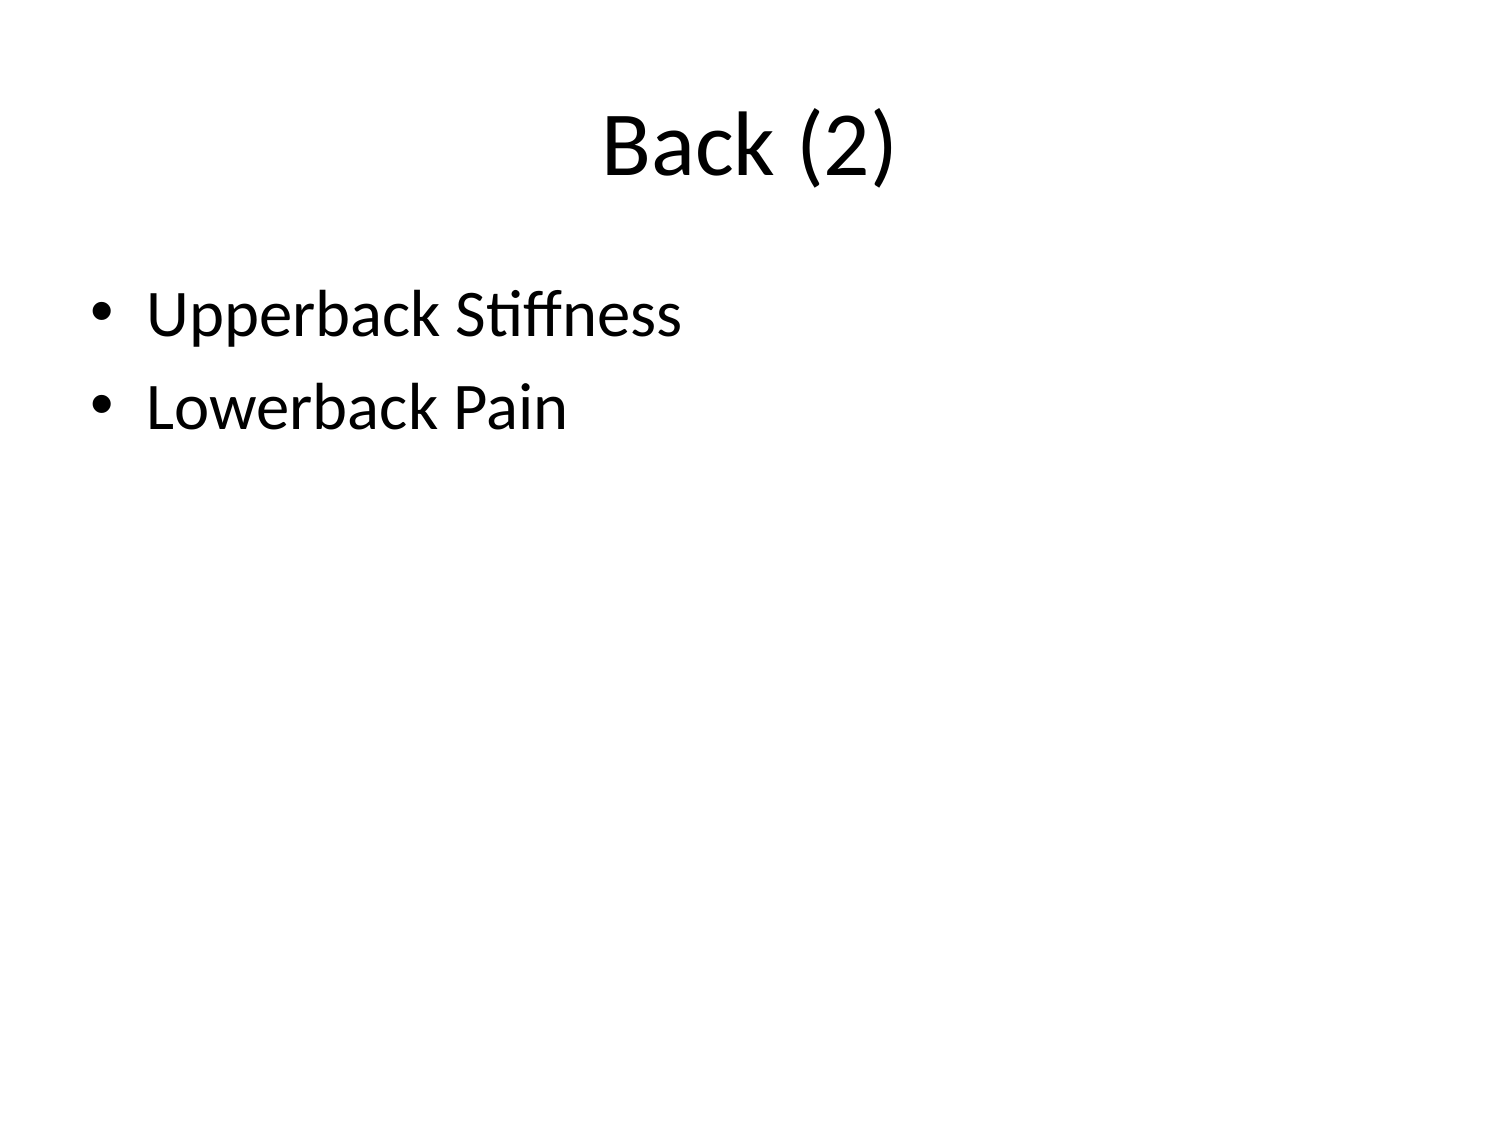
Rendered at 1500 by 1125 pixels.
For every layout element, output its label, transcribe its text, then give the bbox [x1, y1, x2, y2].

list Upperback Stiffness Lowerback Pain [75, 262, 1425, 1005]
title Back (2) [75, 45, 1425, 233]
